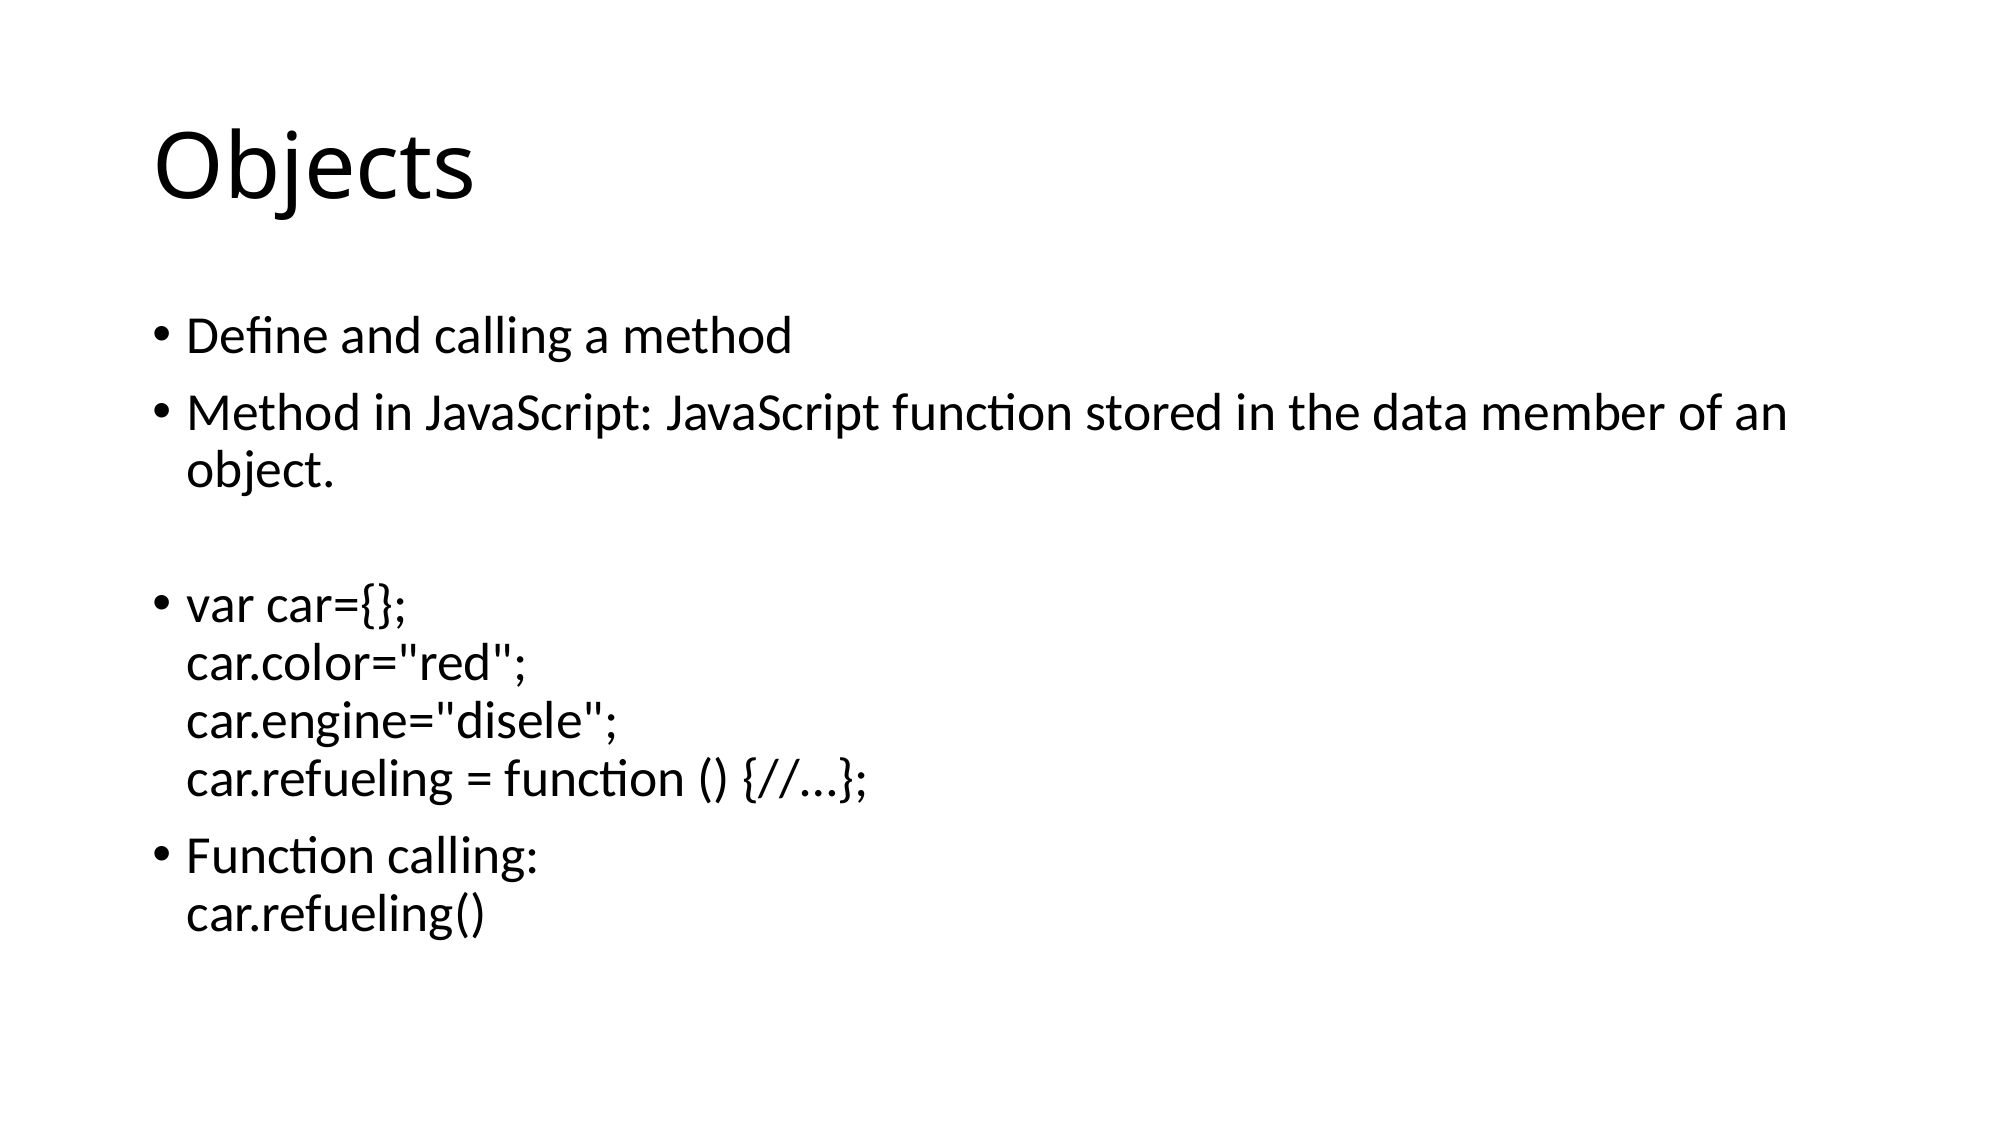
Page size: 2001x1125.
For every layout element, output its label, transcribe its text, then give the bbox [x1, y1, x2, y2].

title Objects [137, 59, 1863, 278]
list Define and calling a method Method in JavaScript: JavaScript function stored in the data member of an object. var car={}; car.color="red"; car.engine="disele"; car.refueling = function () {//…}; Function calling: car.refueling() [137, 299, 1863, 1014]
